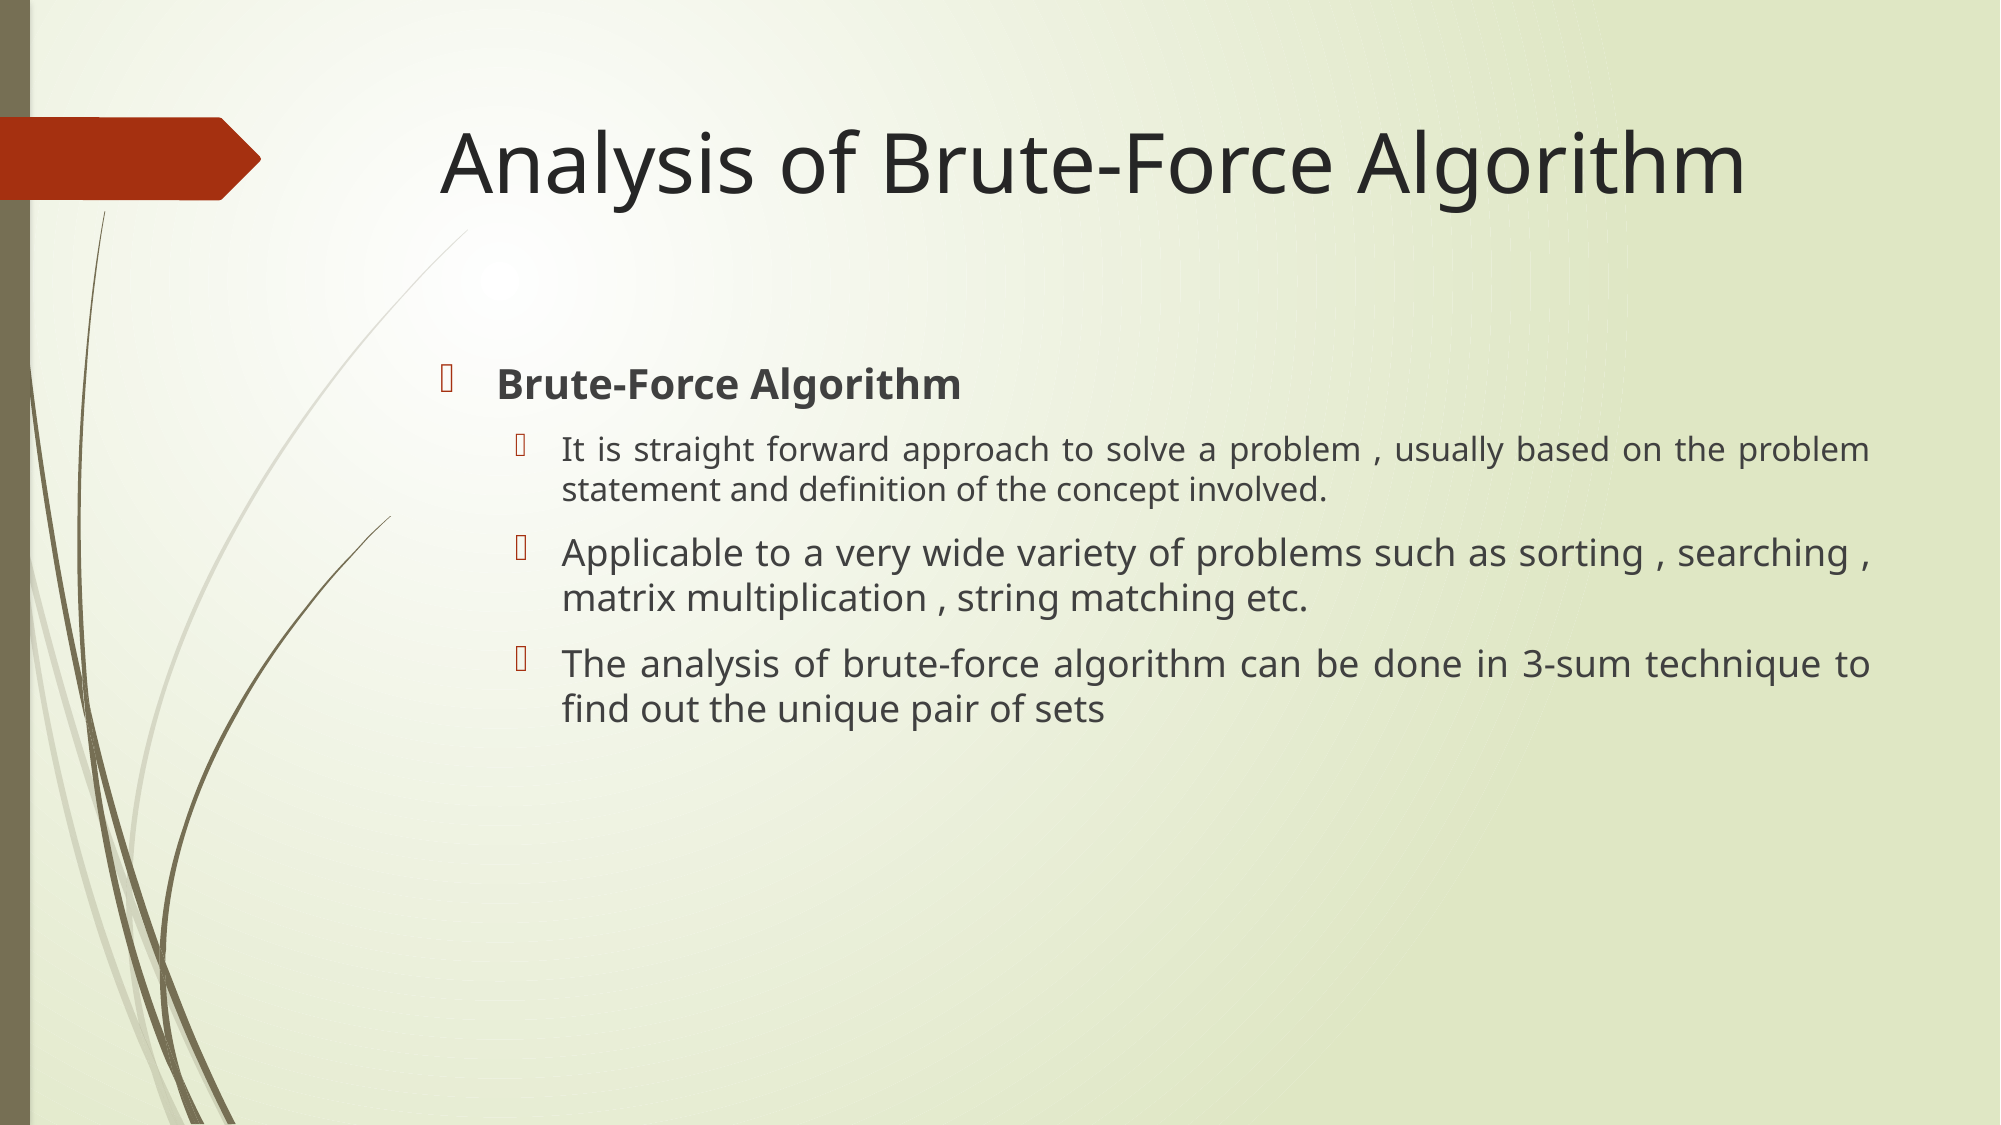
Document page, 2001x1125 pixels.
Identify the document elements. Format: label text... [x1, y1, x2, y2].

title Analysis of Brute-Force Algorithm [425, 102, 1888, 313]
list Brute-Force Algorithm It is straight forward approach to solve a problem , usually based on the problem statement and definition of the concept involved. Applicable to a very wide variety of problems such as sorting , searching , matrix multiplication , string matching etc. The analysis of brute-force algorithm can be done in 3-sum technique to find out the unique pair of sets [424, 350, 1888, 970]
